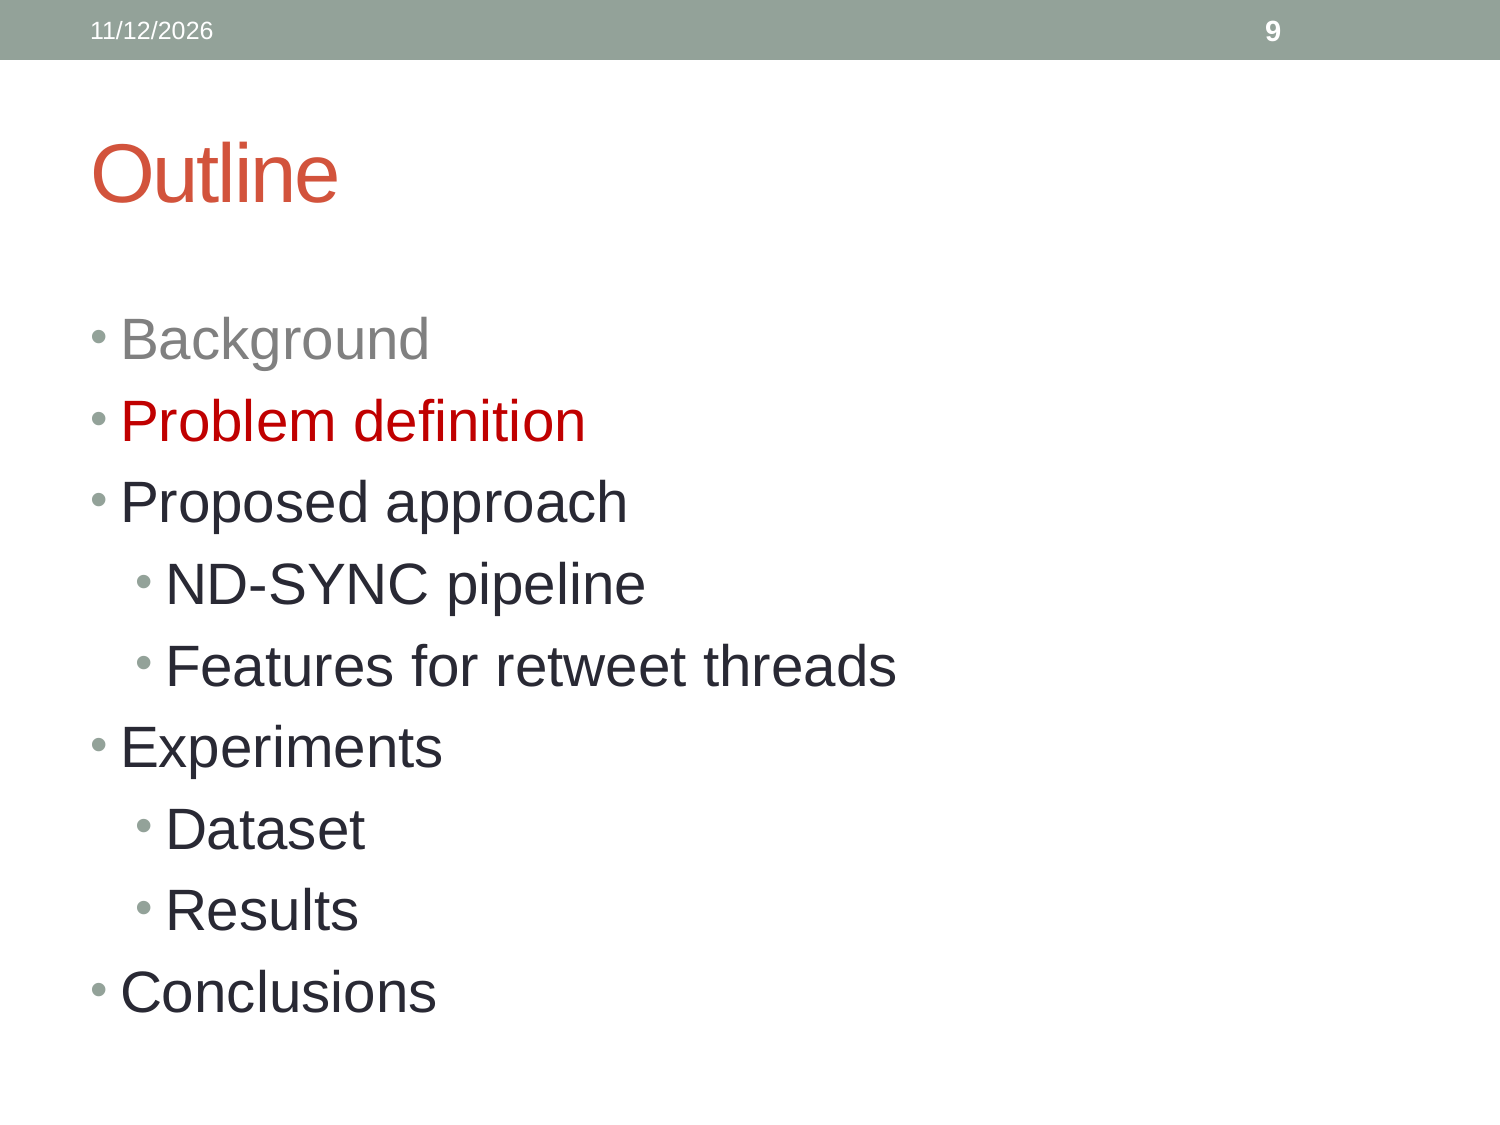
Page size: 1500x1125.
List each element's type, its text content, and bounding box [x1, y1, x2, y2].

slide_number 9 [1250, 3, 1425, 57]
title Outline [75, 87, 1425, 250]
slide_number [75, 3, 550, 57]
list Background Problem definition Proposed approach ND-SYNC pipeline Features for retweet threads Experiments Dataset Results Conclusions [75, 294, 1459, 1094]
